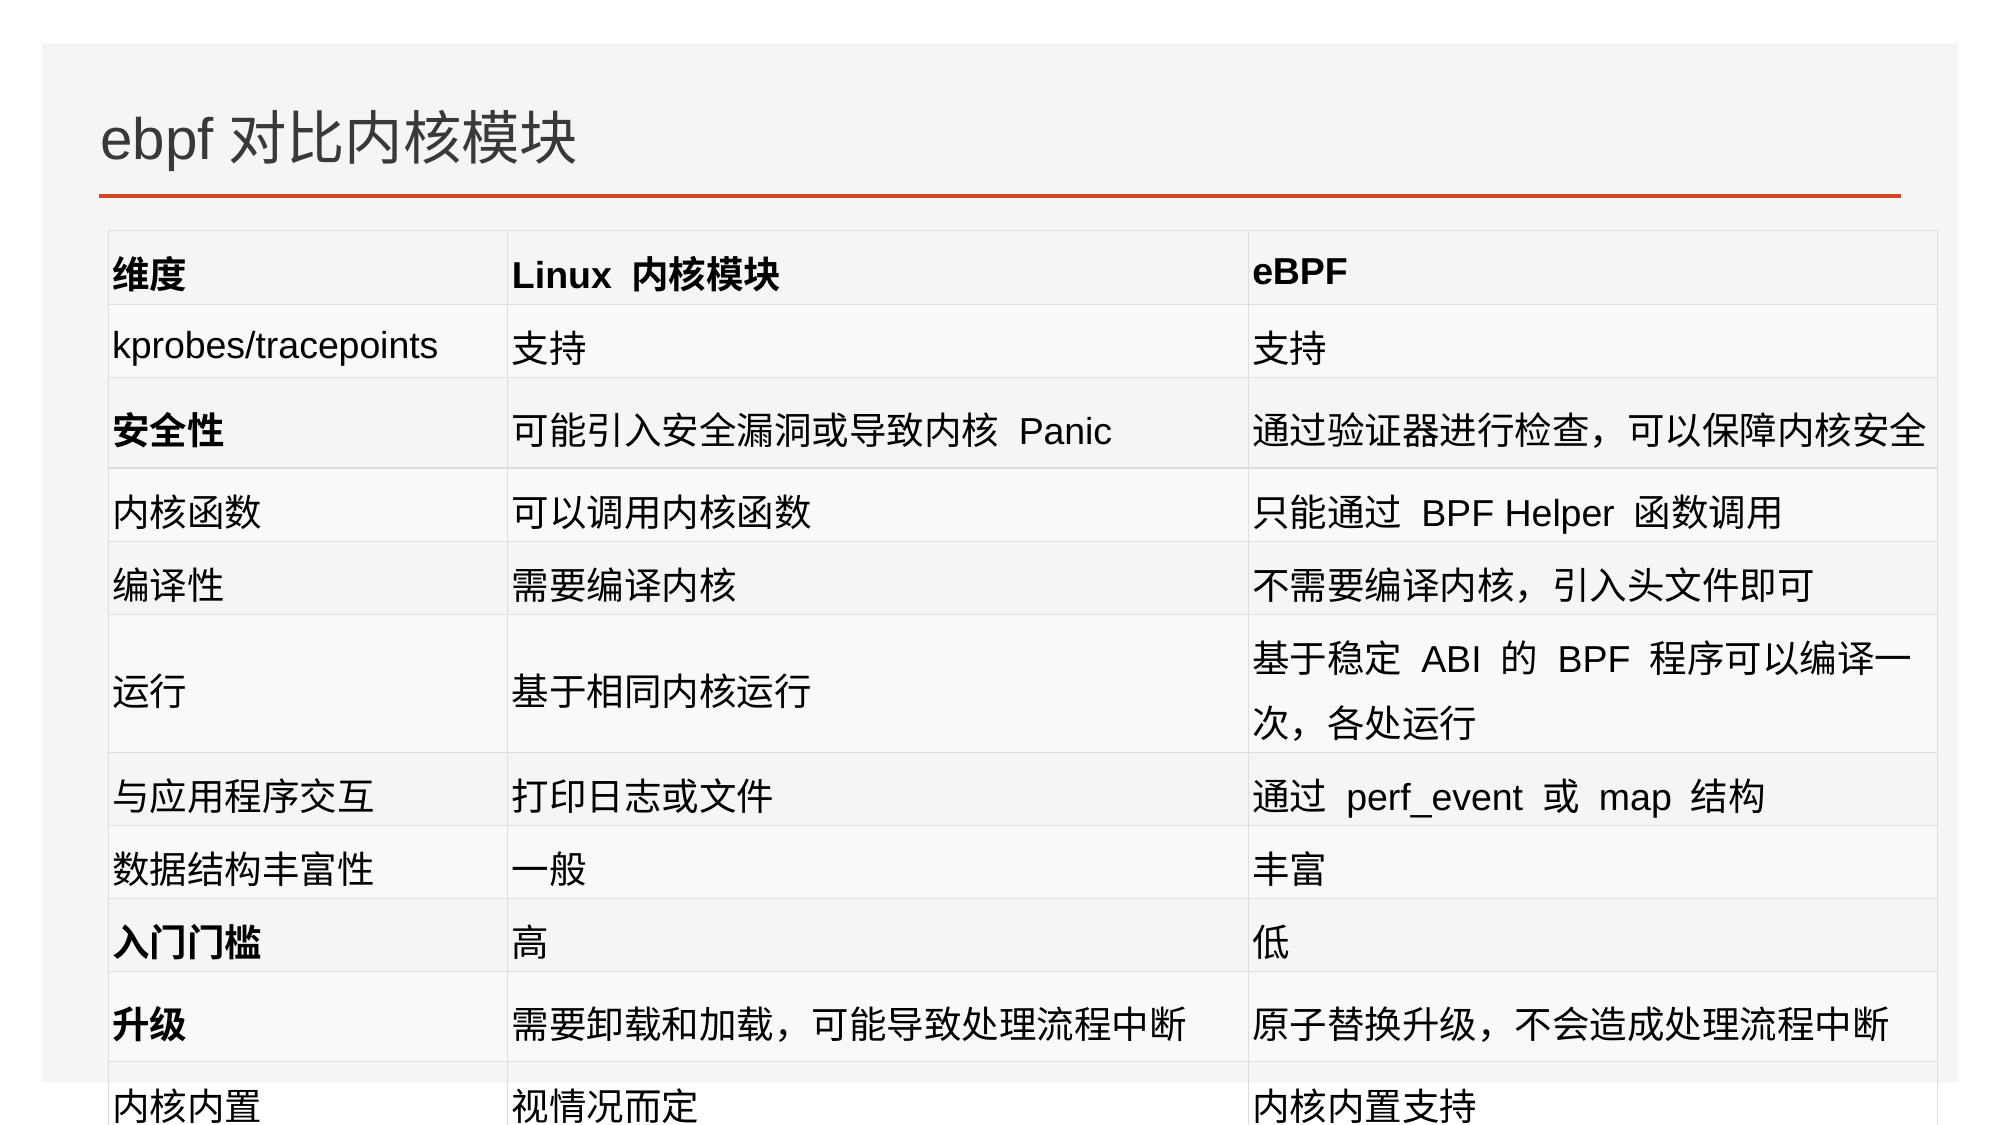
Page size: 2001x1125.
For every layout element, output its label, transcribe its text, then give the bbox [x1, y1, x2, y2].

table_cell 与应用程序交互 [109, 753, 507, 825]
table_cell 入门门槛 [109, 899, 507, 971]
table_header eBPF [1249, 231, 1937, 304]
table_cell 通过验证器进行检查，可以保障内核安全 [1249, 378, 1937, 467]
table_cell 通过 perf_event 或 map 结构 [1249, 753, 1937, 825]
table_cell 可能引入安全漏洞或导致内核 Panic [508, 378, 1248, 467]
table_cell 基于相同内核运行 [508, 615, 1248, 752]
table_header Linux 内核模块 [508, 231, 1248, 304]
table_cell 高 [508, 899, 1248, 971]
table_cell 内核函数 [109, 469, 507, 541]
table_cell 支持 [1249, 305, 1937, 377]
table_cell 运行 [109, 615, 507, 752]
table_cell 需要卸载和加载，可能导致处理流程中断 [508, 972, 1248, 1061]
table_cell 视情况而定 [508, 1062, 1248, 1125]
table_cell 原子替换升级，不会造成处理流程中断 [1249, 972, 1937, 1061]
table_cell 编译性 [109, 542, 507, 614]
table_cell 数据结构丰富性 [109, 826, 507, 898]
table_cell 内核内置 [109, 1062, 507, 1125]
table_cell 内核内置支持 [1249, 1062, 1937, 1125]
table_cell 可以调用内核函数 [508, 469, 1248, 541]
table_cell 打印日志或文件 [508, 753, 1248, 825]
table_header 维度 [109, 231, 507, 304]
title ebpf对比内核模块 [85, 73, 1214, 179]
table_cell 不需要编译内核，引入头文件即可 [1249, 542, 1937, 614]
table_cell 需要编译内核 [508, 542, 1248, 614]
table_cell 一般 [508, 826, 1248, 898]
table_cell 升级 [109, 972, 507, 1061]
table_cell 安全性 [109, 378, 507, 467]
table_cell 支持 [508, 305, 1248, 377]
table_cell 低 [1249, 899, 1937, 971]
table_cell 只能通过 BPF Helper 函数调用 [1249, 469, 1937, 541]
table_cell 丰富 [1249, 826, 1937, 898]
table_cell 基于稳定 ABI 的 BPF 程序可以编译一次，各处运行 [1249, 615, 1937, 752]
table_cell kprobes/tracepoints [109, 305, 507, 377]
